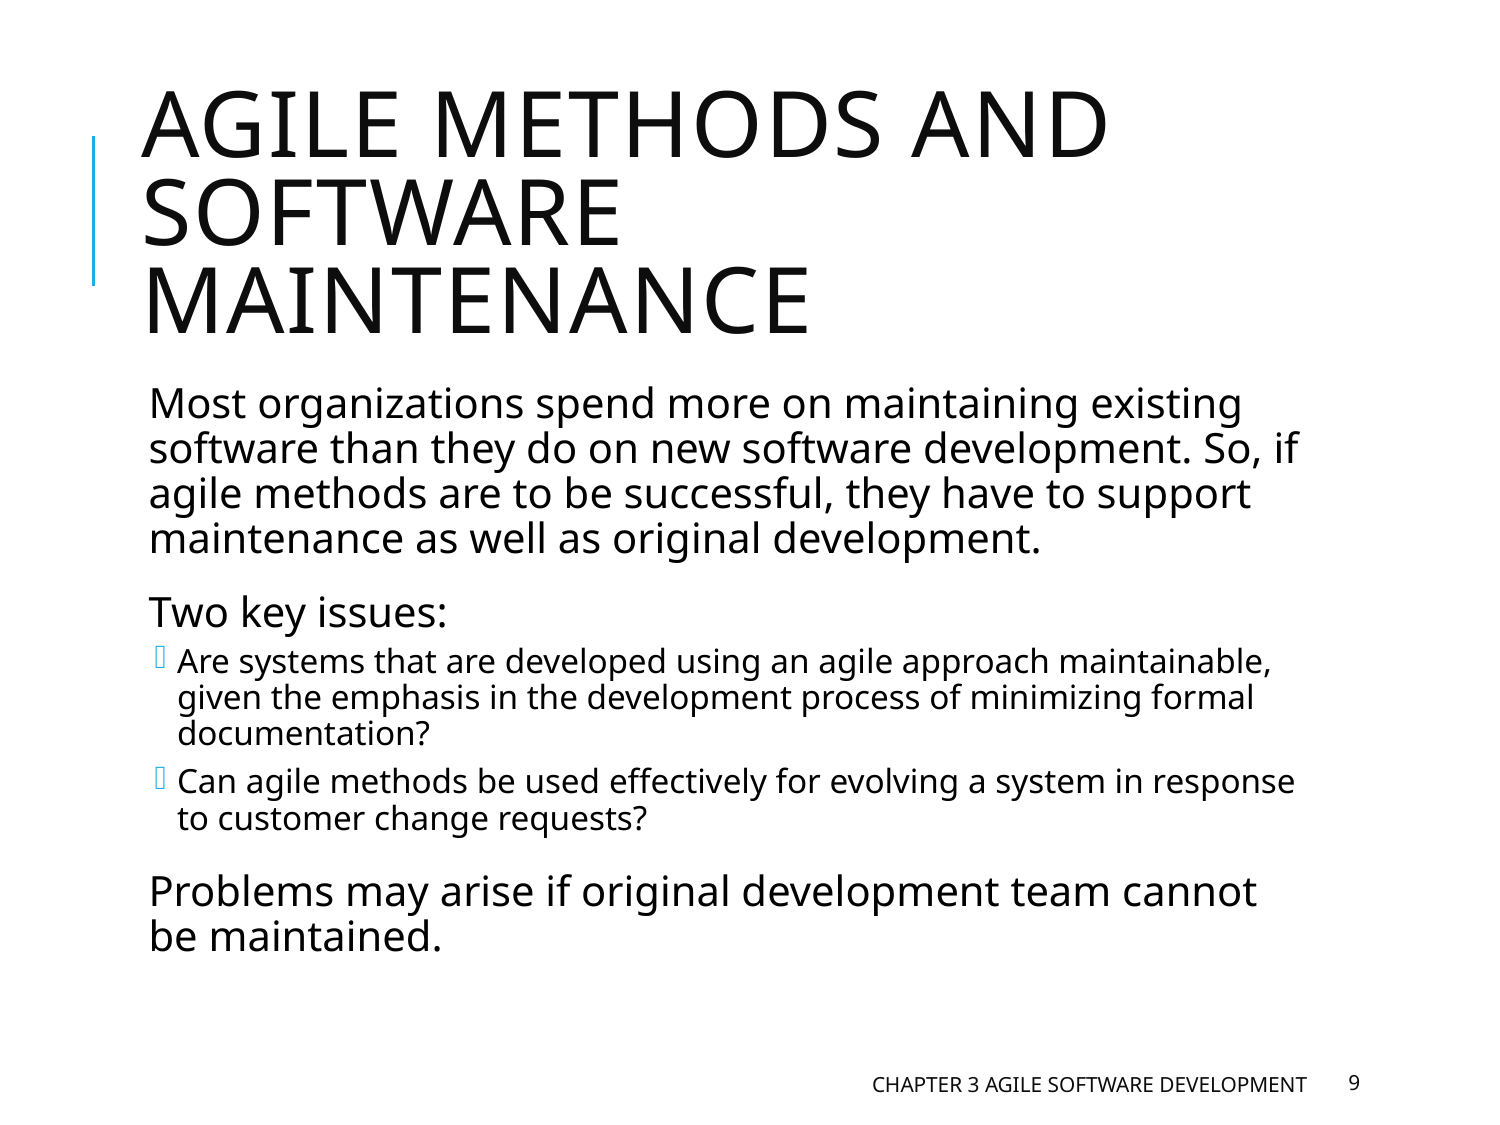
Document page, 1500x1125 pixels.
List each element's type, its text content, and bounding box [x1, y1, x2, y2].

title Agile methods and software maintenance [126, 96, 1322, 342]
slide_number 9 [1333, 1061, 1454, 1107]
list Most organizations spend more on maintaining existing software than they do on new software development. So, if agile methods are to be successful, they have to support maintenance as well as original development. Two key issues: Are systems that are developed using an agile approach maintainable, given the emphasis in the development process of minimizing formal documentation? Can agile methods be used effectively for evolving a system in response to customer change requests? Problems may arise if original development team cannot be maintained. [126, 375, 1322, 1035]
footer Chapter 3 Agile software development [595, 1061, 1322, 1107]
